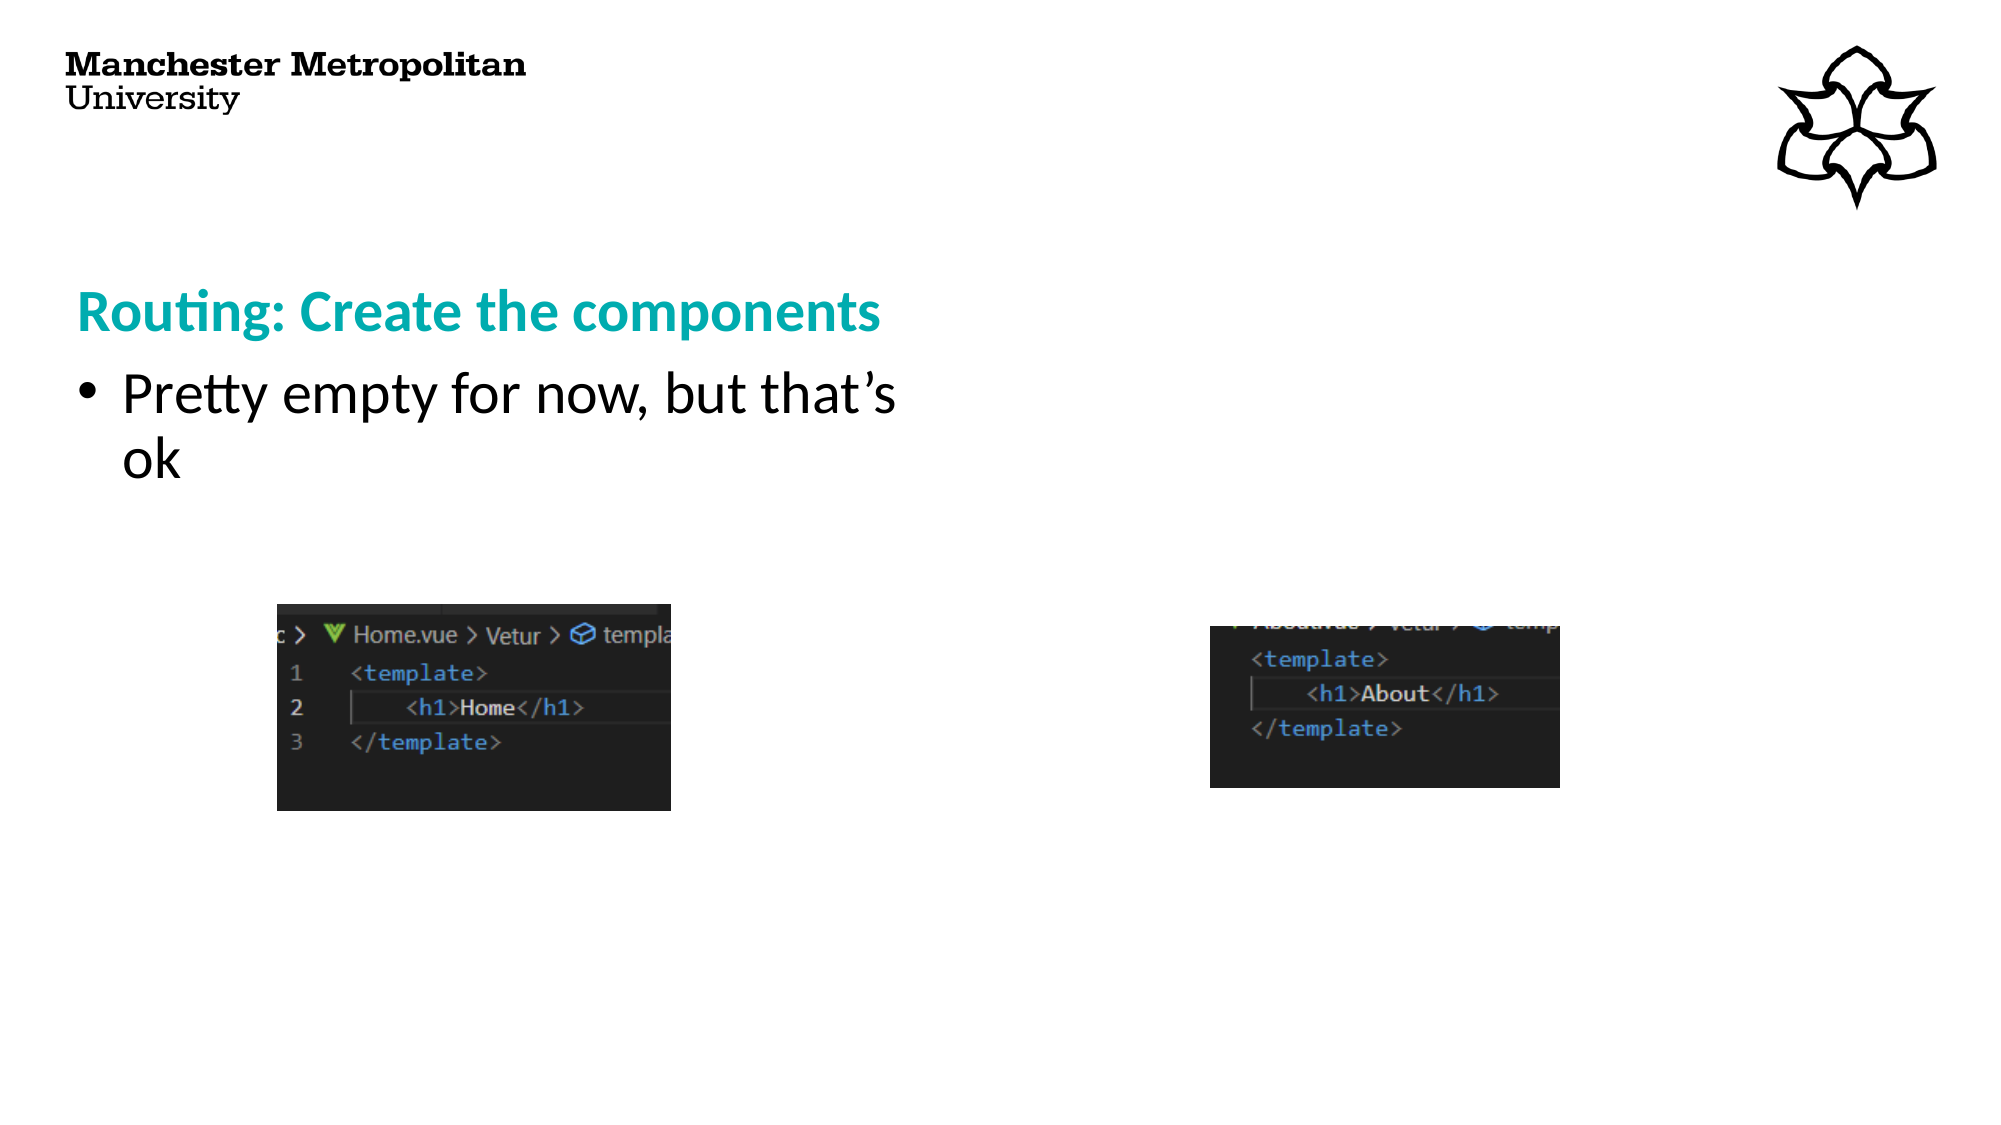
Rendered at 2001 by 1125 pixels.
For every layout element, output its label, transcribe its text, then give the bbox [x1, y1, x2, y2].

picture [1210, 626, 1560, 788]
picture [55, 42, 536, 124]
list Pretty empty for now, but that’s ok [62, 352, 931, 961]
title Routing: Create the components [62, 270, 1788, 353]
picture [277, 604, 671, 811]
picture [1765, 34, 1948, 221]
